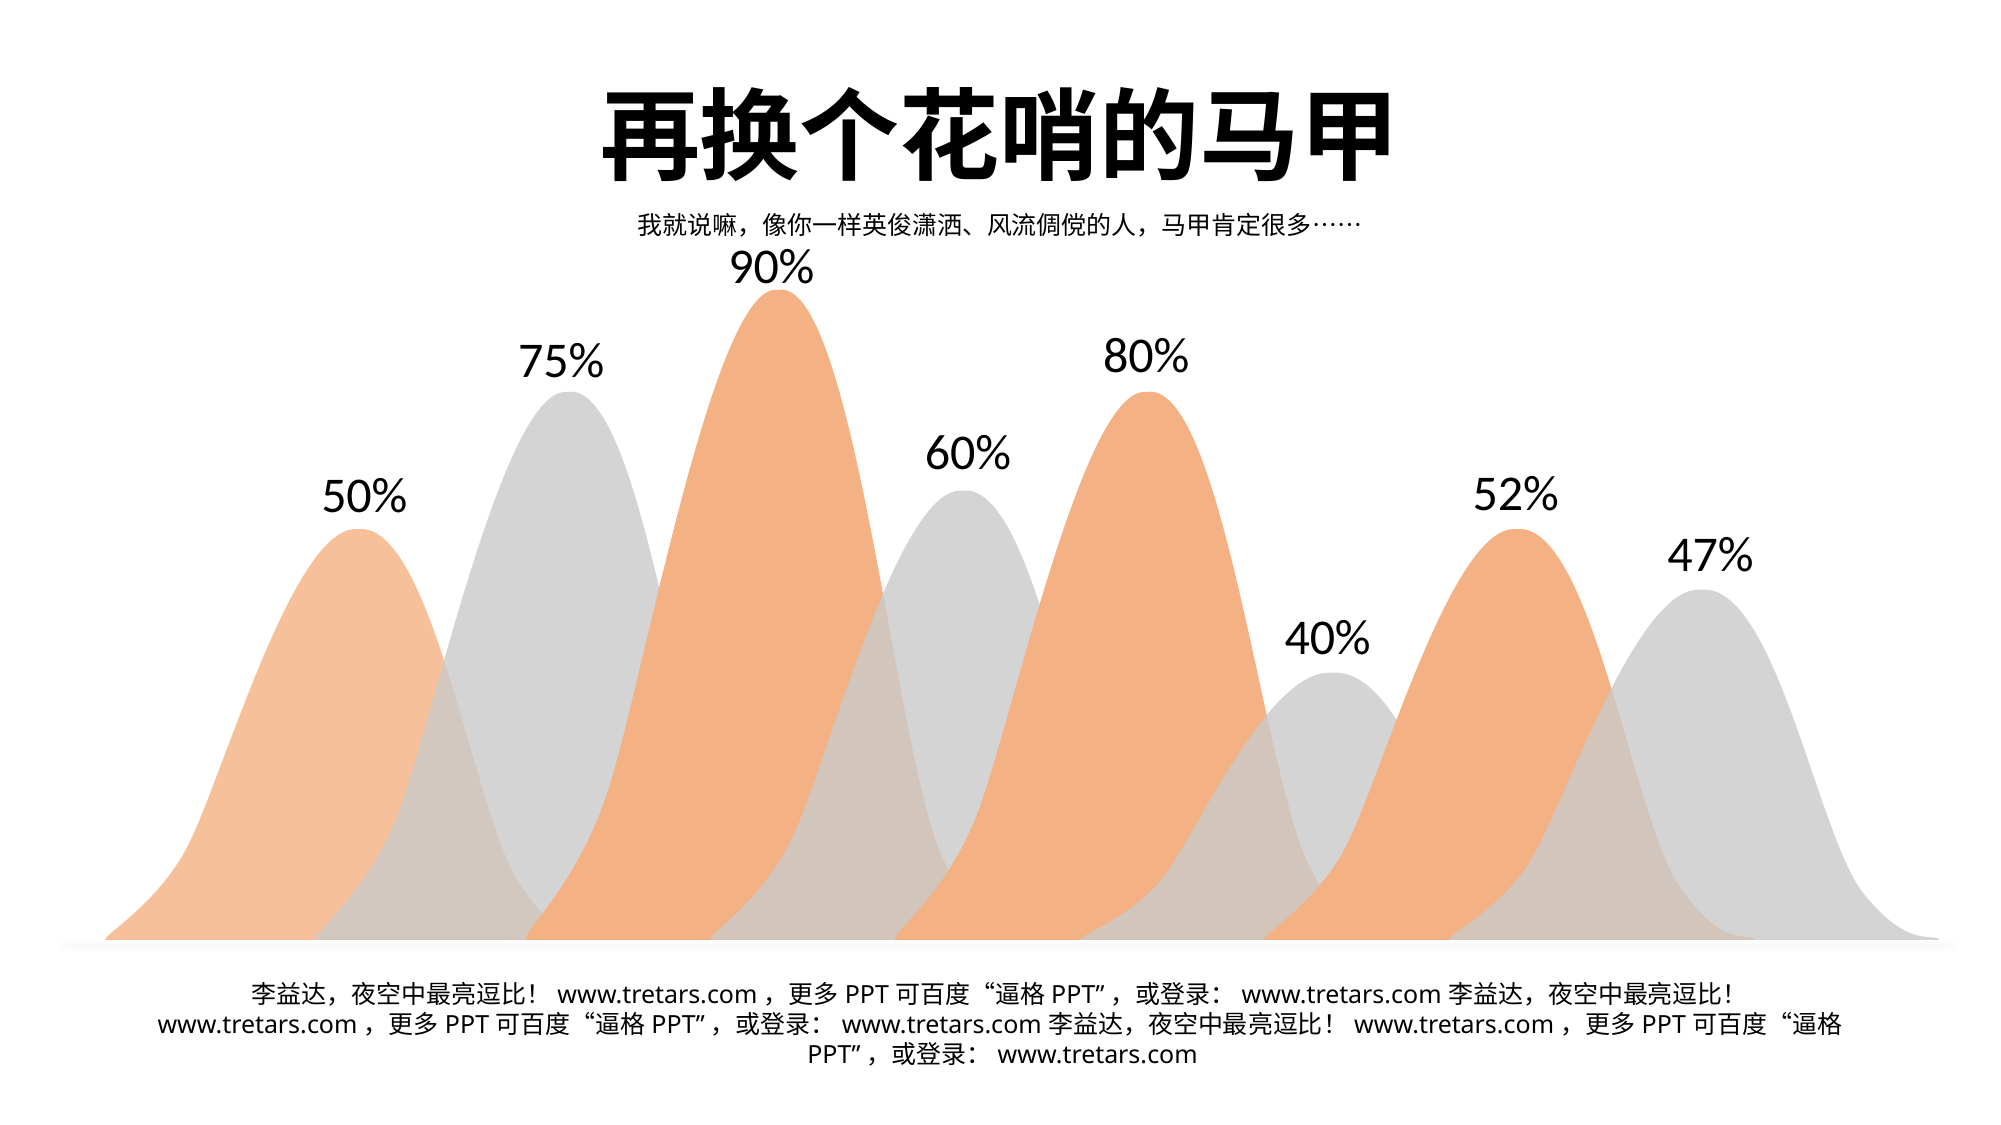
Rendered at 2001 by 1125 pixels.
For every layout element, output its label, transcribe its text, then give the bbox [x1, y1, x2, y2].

text_box 90% [713, 225, 830, 289]
text_box 我就说嘛，像你一样英俊潇洒、风流倜傥的人，马甲肯定很多…… [622, 202, 1378, 247]
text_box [105, 289, 1941, 940]
text_box 再换个花哨的马甲 [585, 64, 1415, 200]
text_box 李益达，夜空中最亮逗比！www.tretars.com，更多PPT可百度“逼格PPT”，或登录：www.tretars.com李益达，夜空中最亮逗比！www.tretars.com，更多PPT可百度“逼格PPT”，或登录：www.tretars.com李益达，夜空中最亮逗比！www.tretars.com，更多PPT可百度“逼格PPT”，或登录：www.tretars.com [135, 971, 1870, 1076]
